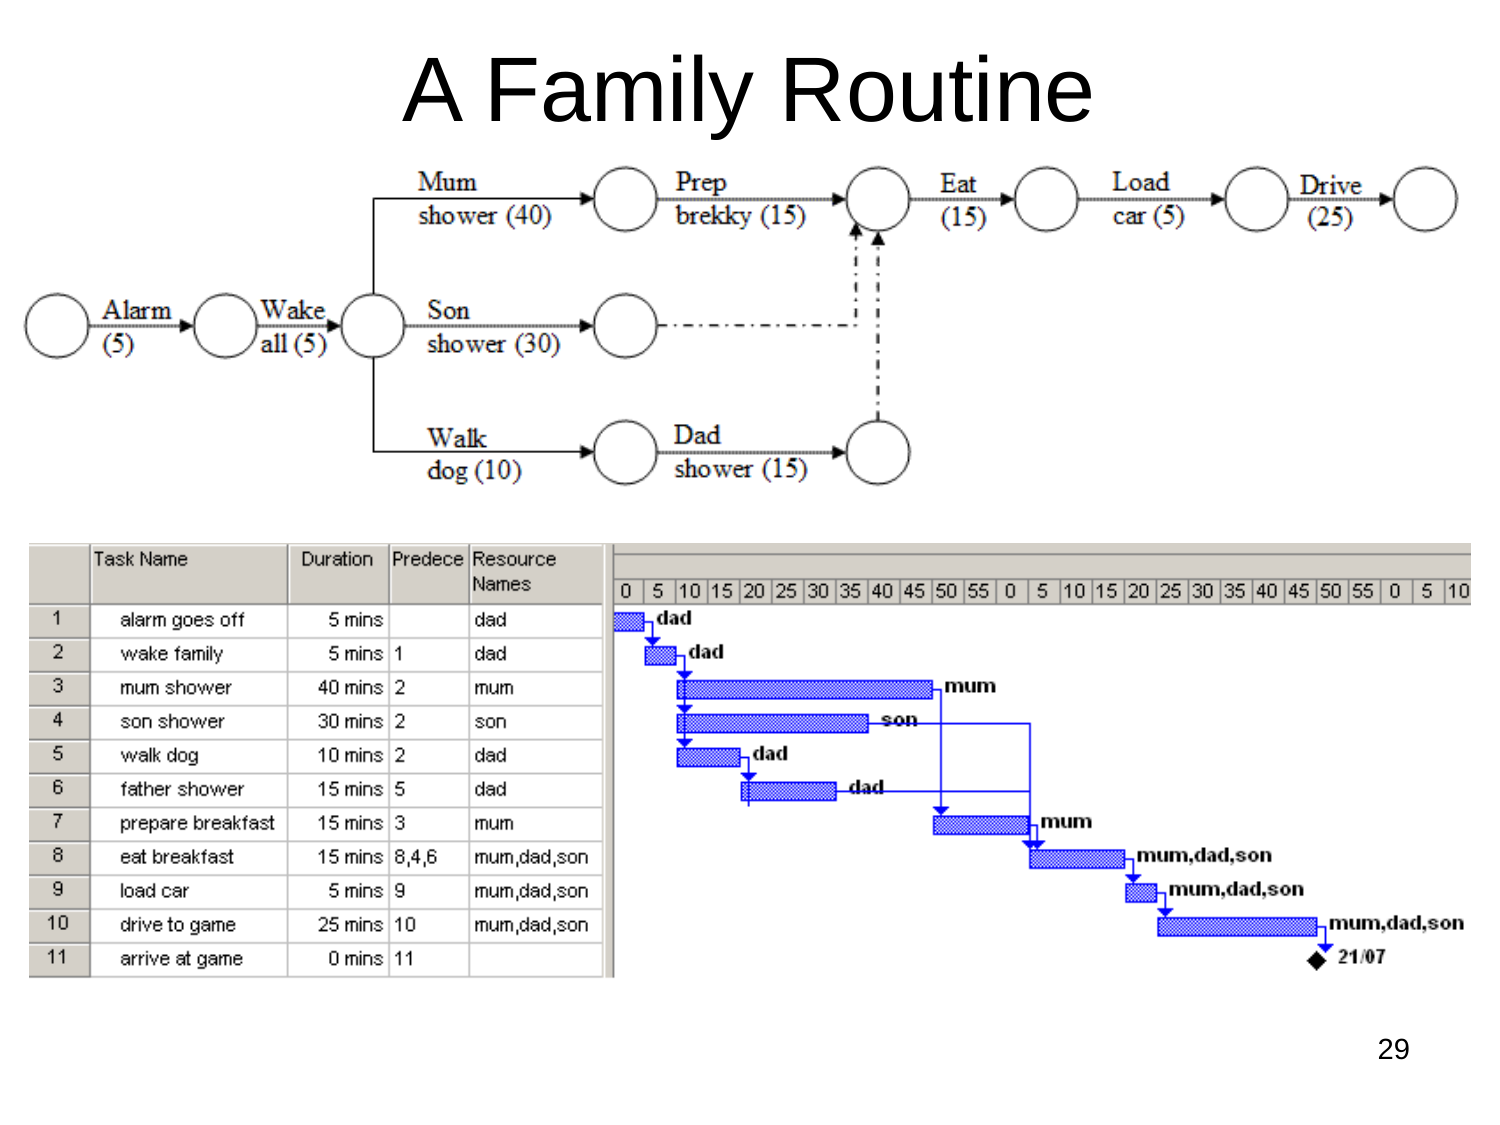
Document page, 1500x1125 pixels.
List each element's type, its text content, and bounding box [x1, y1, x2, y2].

title A Family Routine [75, 19, 1425, 138]
text_box <number> [1210, 1023, 1425, 1102]
picture [29, 543, 1471, 1012]
picture [17, 140, 1471, 504]
